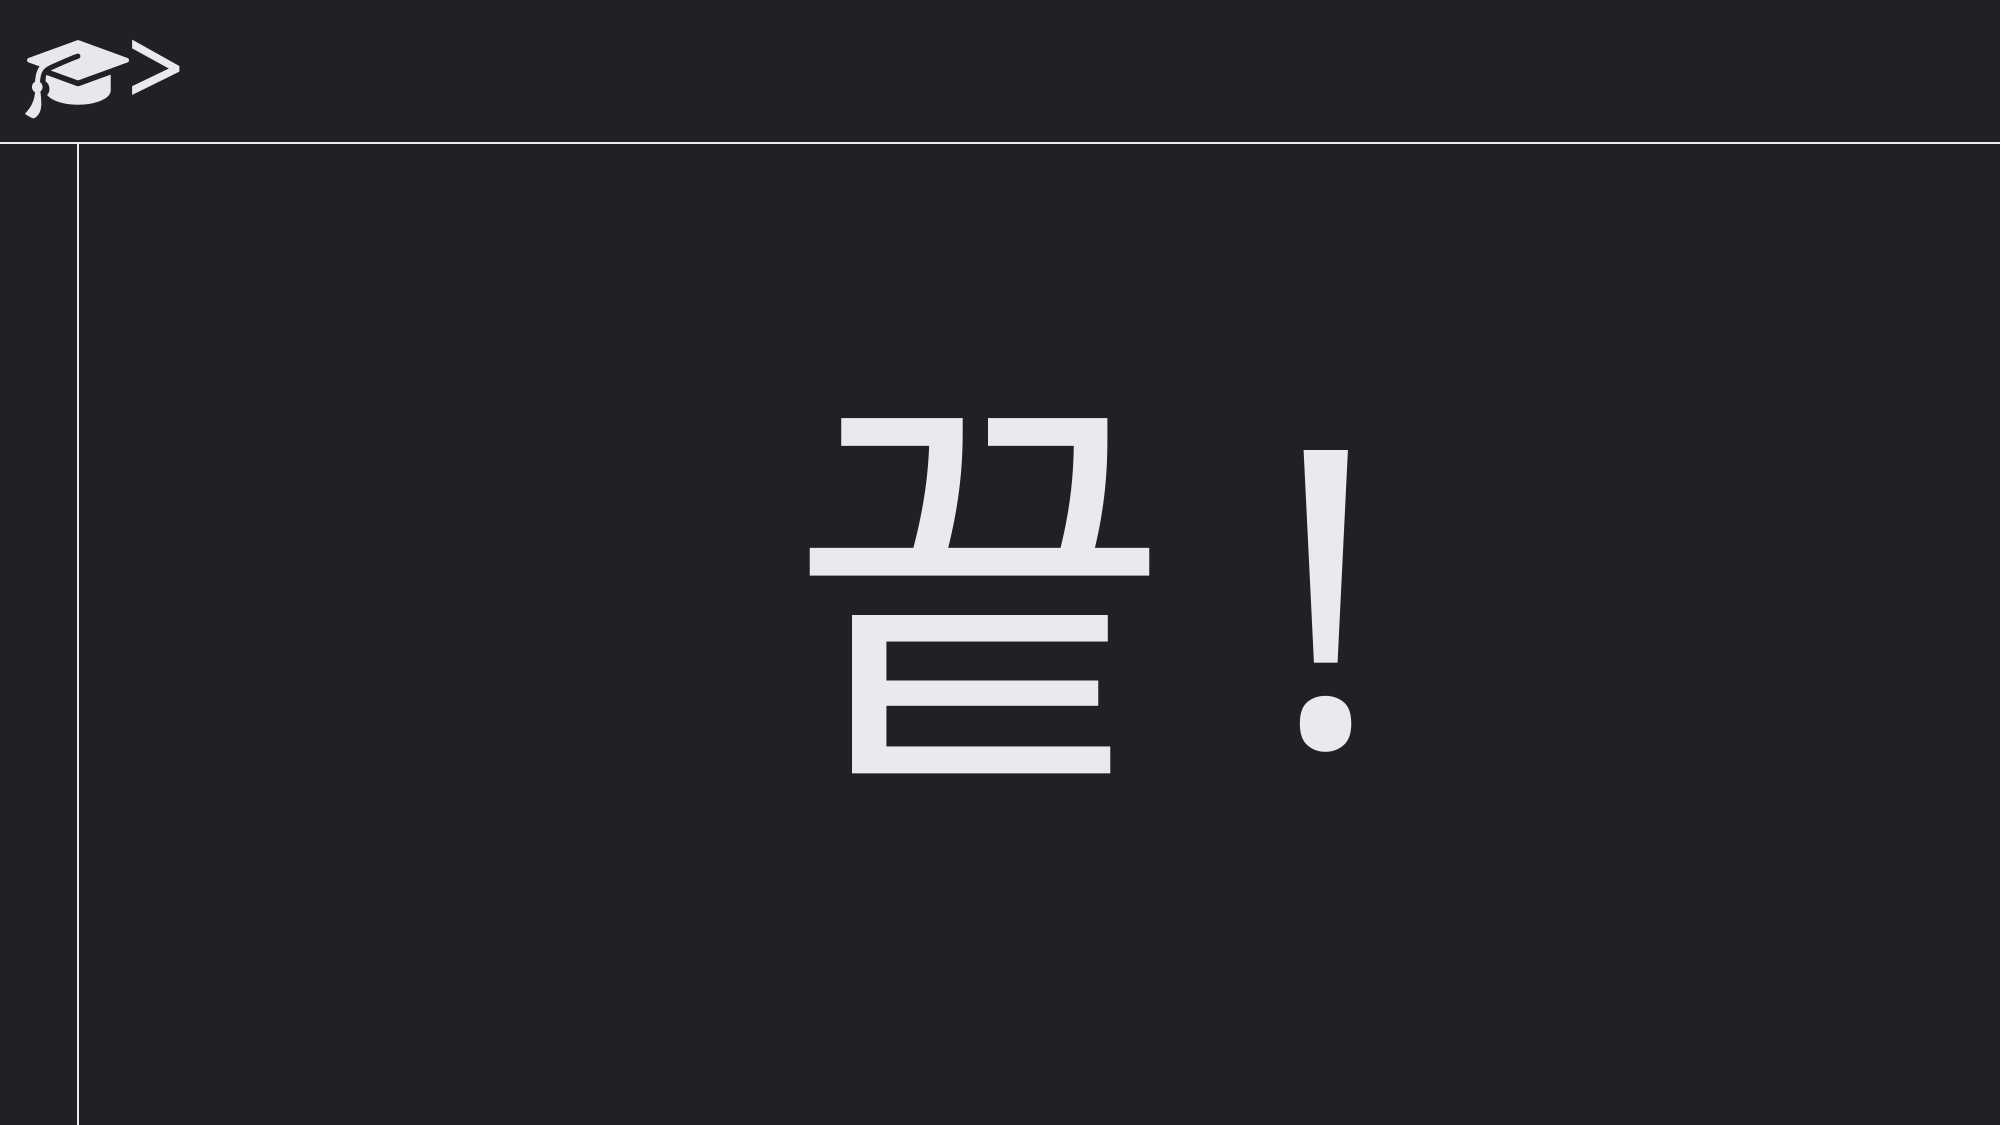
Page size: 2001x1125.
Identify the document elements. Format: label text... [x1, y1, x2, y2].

picture [25, 20, 131, 136]
title 끝! [775, 381, 1733, 1076]
